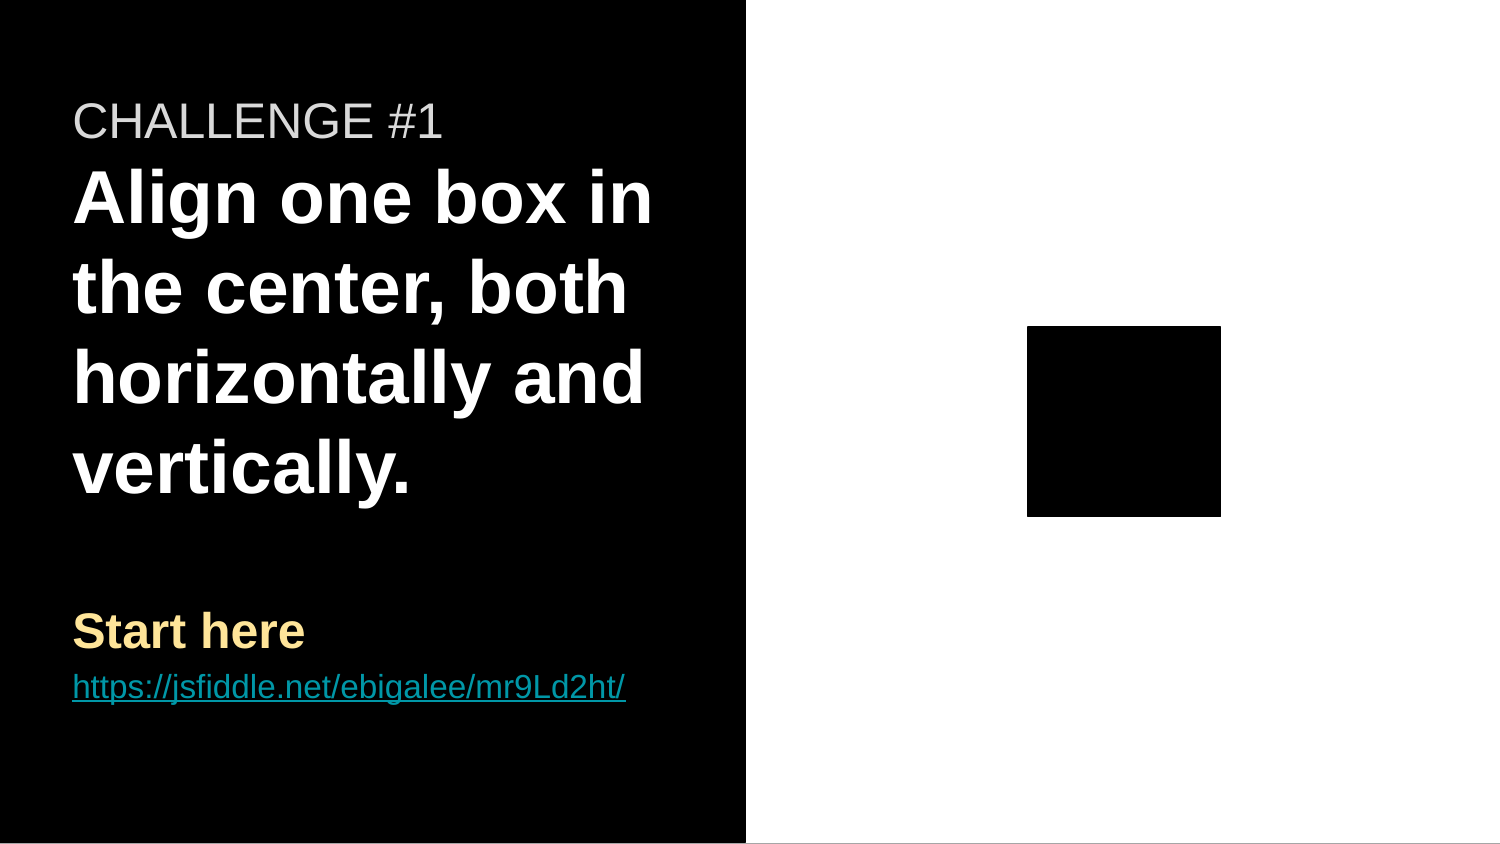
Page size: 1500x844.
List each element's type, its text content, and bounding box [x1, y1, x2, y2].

text_box [1027, 327, 1221, 517]
text_box [0, 0, 746, 843]
title CHALLENGE #1 Align one box in the center, both horizontally and vertically. Start here https://jsfiddle.net/ebigalee/mr9Ld2ht/ [57, 73, 697, 749]
